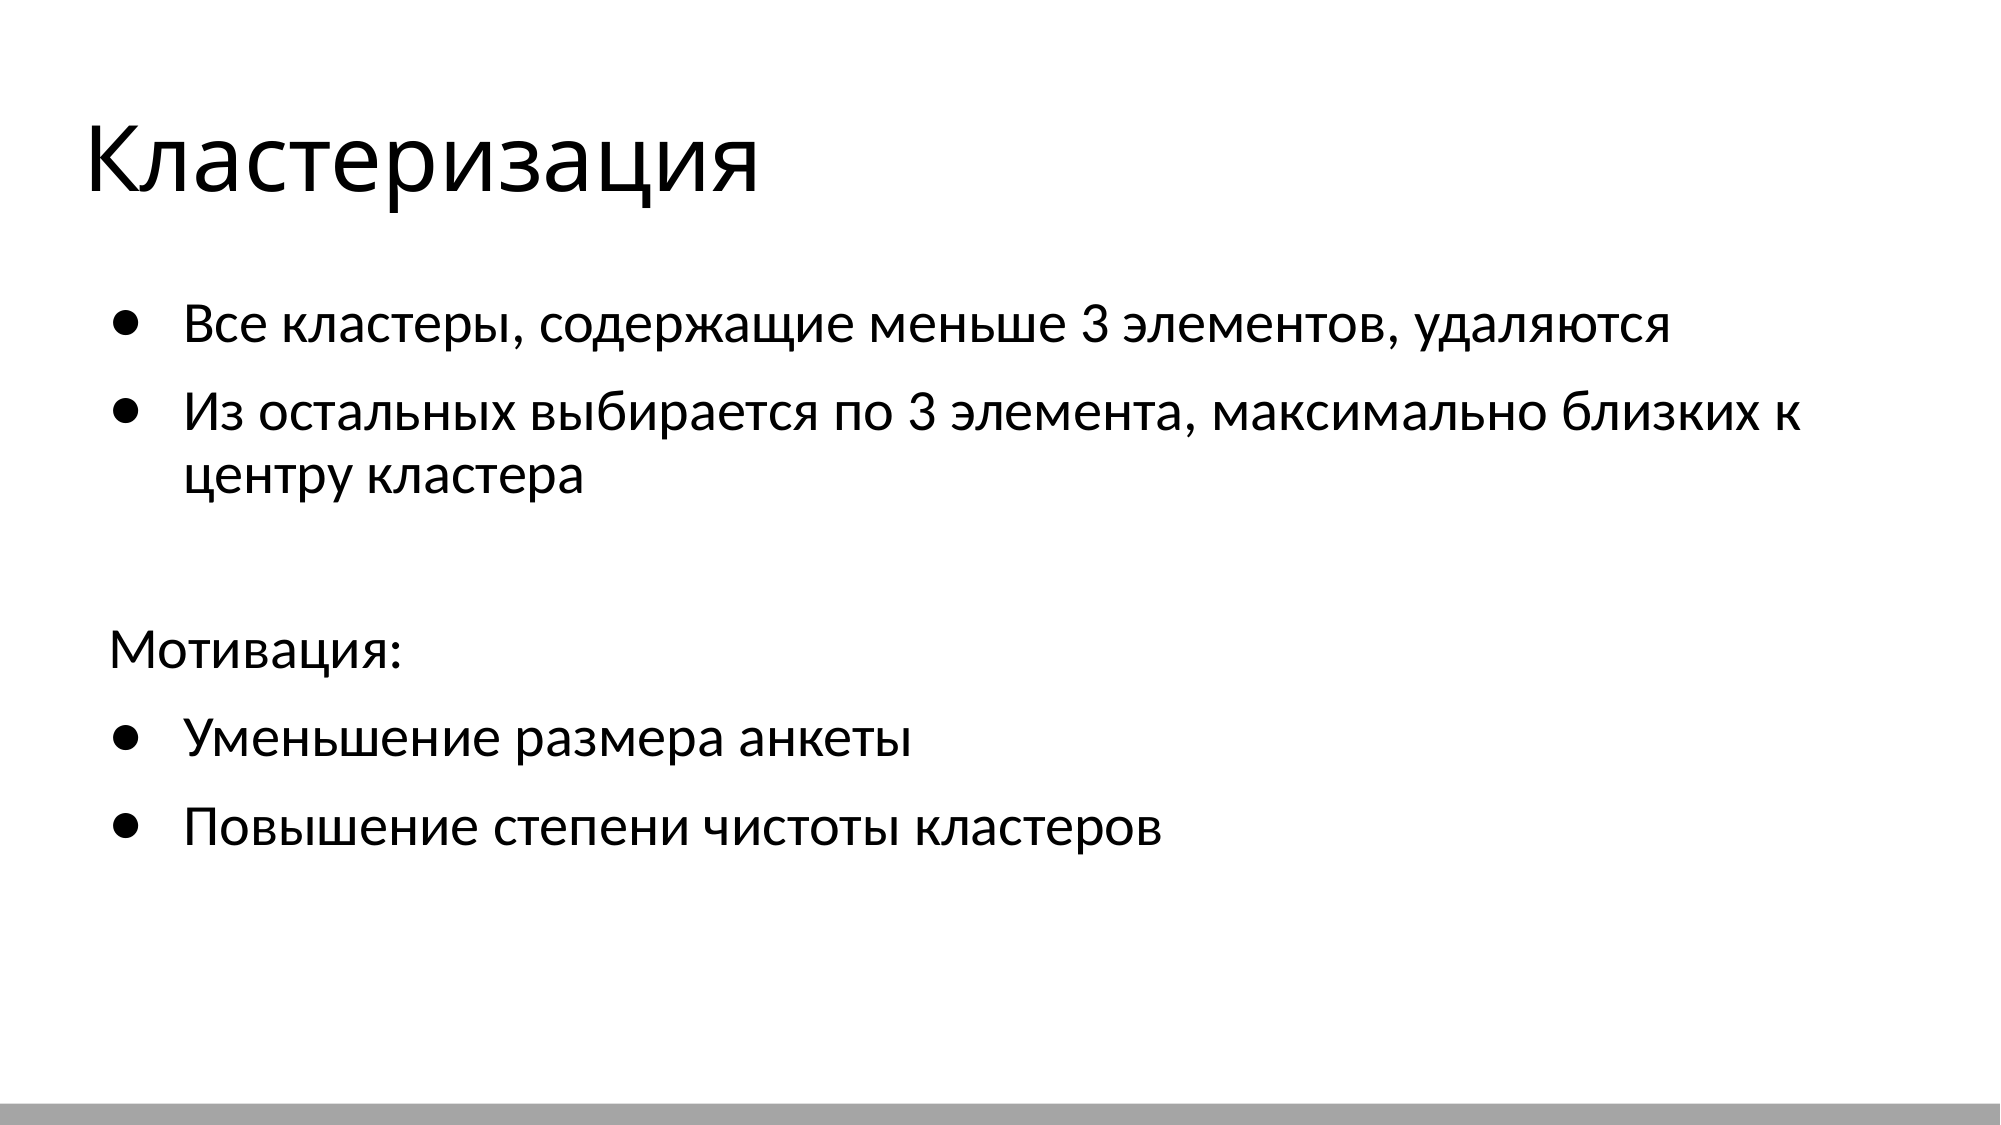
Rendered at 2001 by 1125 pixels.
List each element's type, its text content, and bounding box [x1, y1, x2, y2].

list Все кластеры, содержащие меньше 3 элементов, удаляются Из остальных выбирается по 3 элемента, максимально близких к центру кластера Мотивация: Уменьшение размера анкеты Повышение степени чистоты кластеров [68, 276, 1932, 1000]
title Кластеризация [68, 97, 1932, 252]
